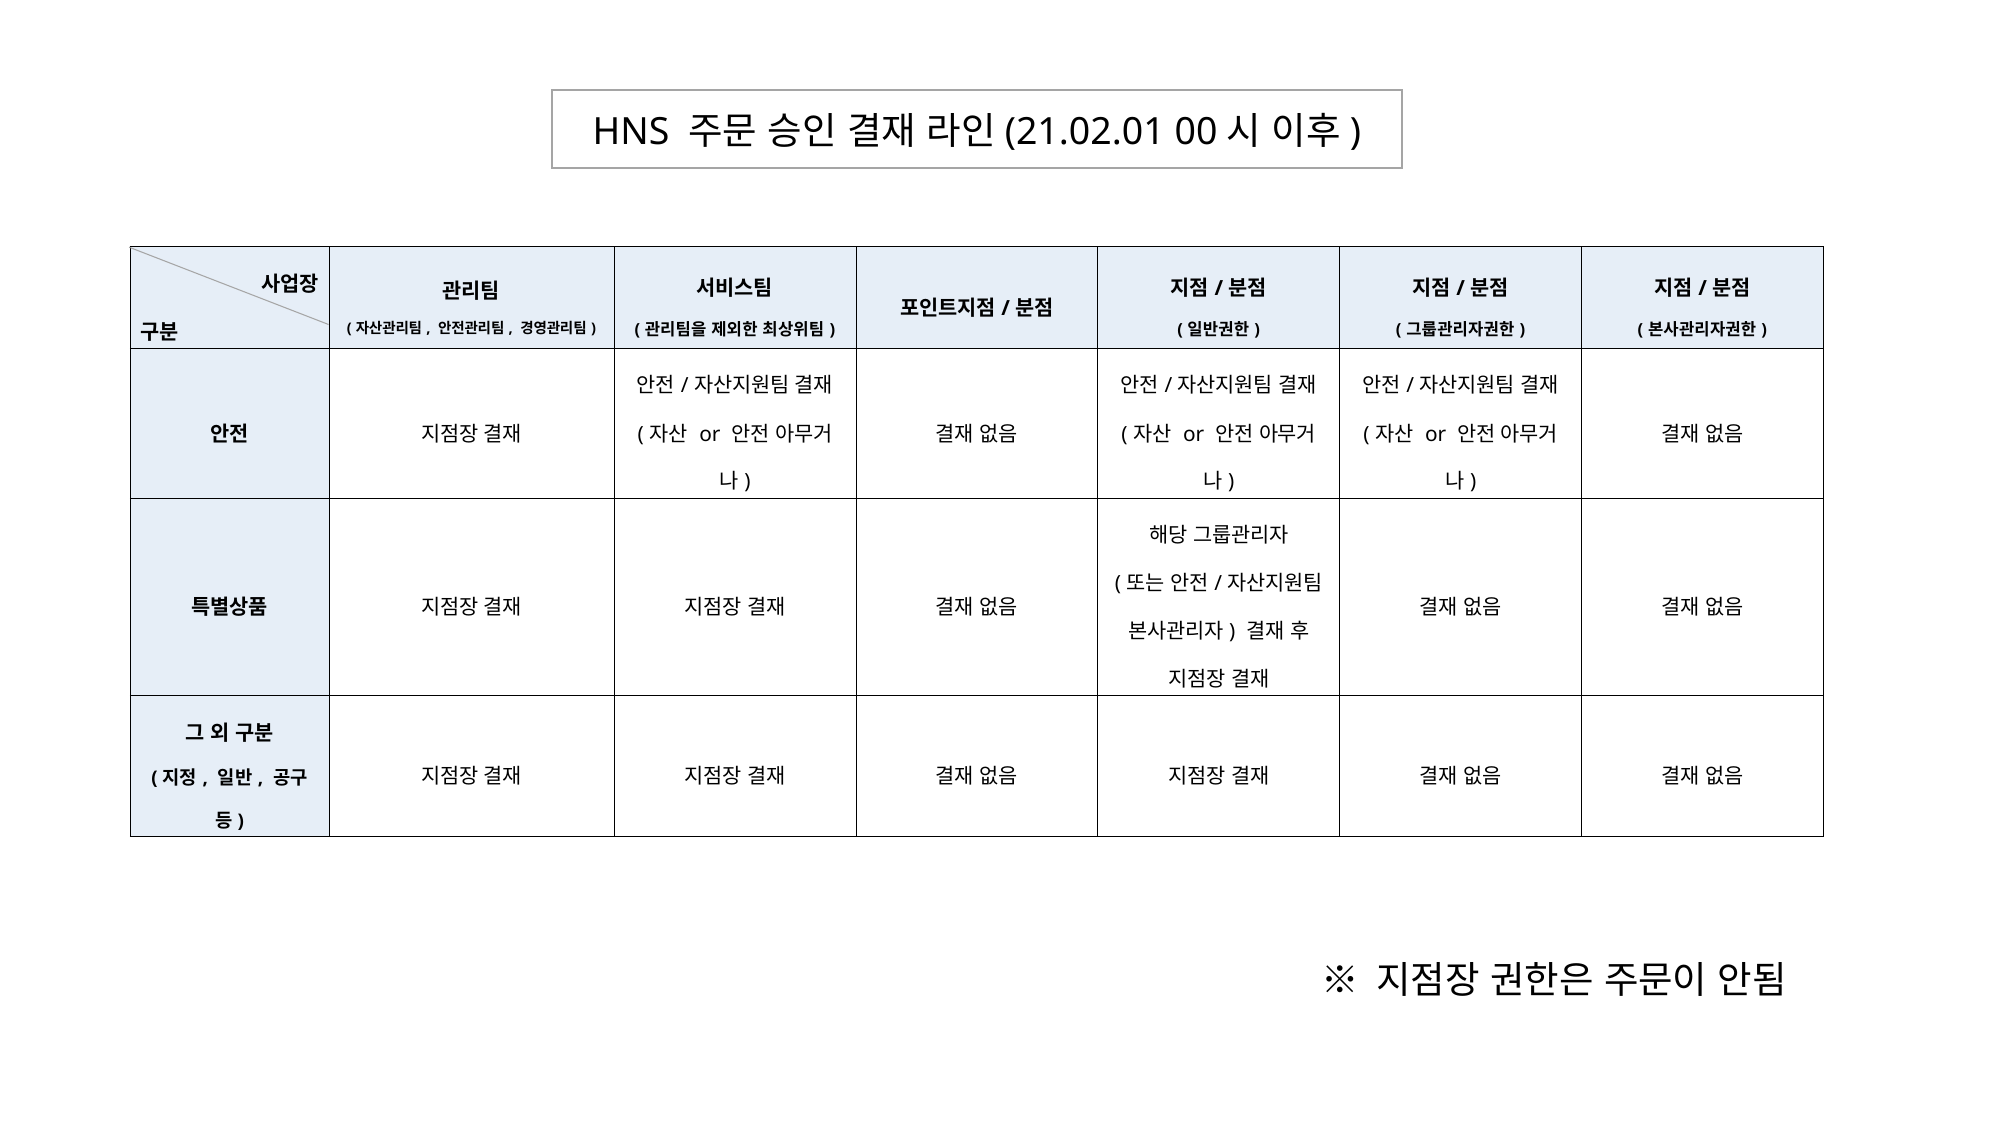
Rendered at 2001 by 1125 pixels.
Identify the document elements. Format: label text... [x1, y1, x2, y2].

table_header 서비스팀 (관리팀을 제외한 최상위팀) [615, 247, 856, 348]
table_header 지점/분점 (그룹관리자권한) [1340, 247, 1581, 348]
table_cell 특별상품 [131, 499, 329, 695]
table_header 포인트지점/분점 [857, 247, 1097, 348]
table_header 사업장 구분 [131, 325, 329, 348]
text_box ※ 지점장 권한은 주문이 안됨 [1306, 949, 1803, 1009]
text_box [129, 247, 329, 325]
table_header 관리팀 (자산관리팀, 안전관리팀, 경영관리팀) [330, 247, 614, 348]
table_cell 그 외 구분 (지정, 일반, 공구 등) [131, 696, 329, 836]
table_cell 지점장 결재 [330, 349, 614, 498]
table_cell 결재 없음 [1340, 499, 1581, 695]
table_cell 지점장 결재 [330, 499, 614, 695]
table_cell 해당 그룹관리자 (또는 안전/자산지원팀 본사관리자) 결재 후 지점장 결재 [1098, 499, 1339, 695]
table_cell 결재 없음 [1582, 349, 1823, 498]
table_cell 지점장 결재 [615, 499, 856, 695]
table_cell 안전/자산지원팀 결재 (자산 or 안전 아무거나) [615, 349, 856, 498]
table_cell 결재 없음 [857, 499, 1097, 695]
table_header 지점/분점 (일반권한) [1098, 247, 1339, 348]
table_cell 지점장 결재 [1098, 696, 1339, 836]
table_cell 지점장 결재 [330, 696, 614, 836]
table_cell 안전/자산지원팀 결재 (자산 or 안전 아무거나) [1098, 349, 1339, 498]
table_cell 결재 없음 [857, 349, 1097, 498]
table_cell 결재 없음 [857, 696, 1097, 836]
table_cell 안전 [131, 349, 329, 498]
table_cell 안전/자산지원팀 결재 (자산 or 안전 아무거나) [1340, 349, 1581, 498]
table_header 지점/분점 (본사관리자권한) [1582, 247, 1823, 348]
table_cell 결재 없음 [1582, 696, 1823, 836]
table_cell 결재 없음 [1582, 499, 1823, 695]
text_box HNS 주문 승인 결재 라인(21.02.01 00시 이후) [551, 89, 1403, 169]
table_cell 지점장 결재 [615, 696, 856, 836]
table_cell 결재 없음 [1340, 696, 1581, 836]
